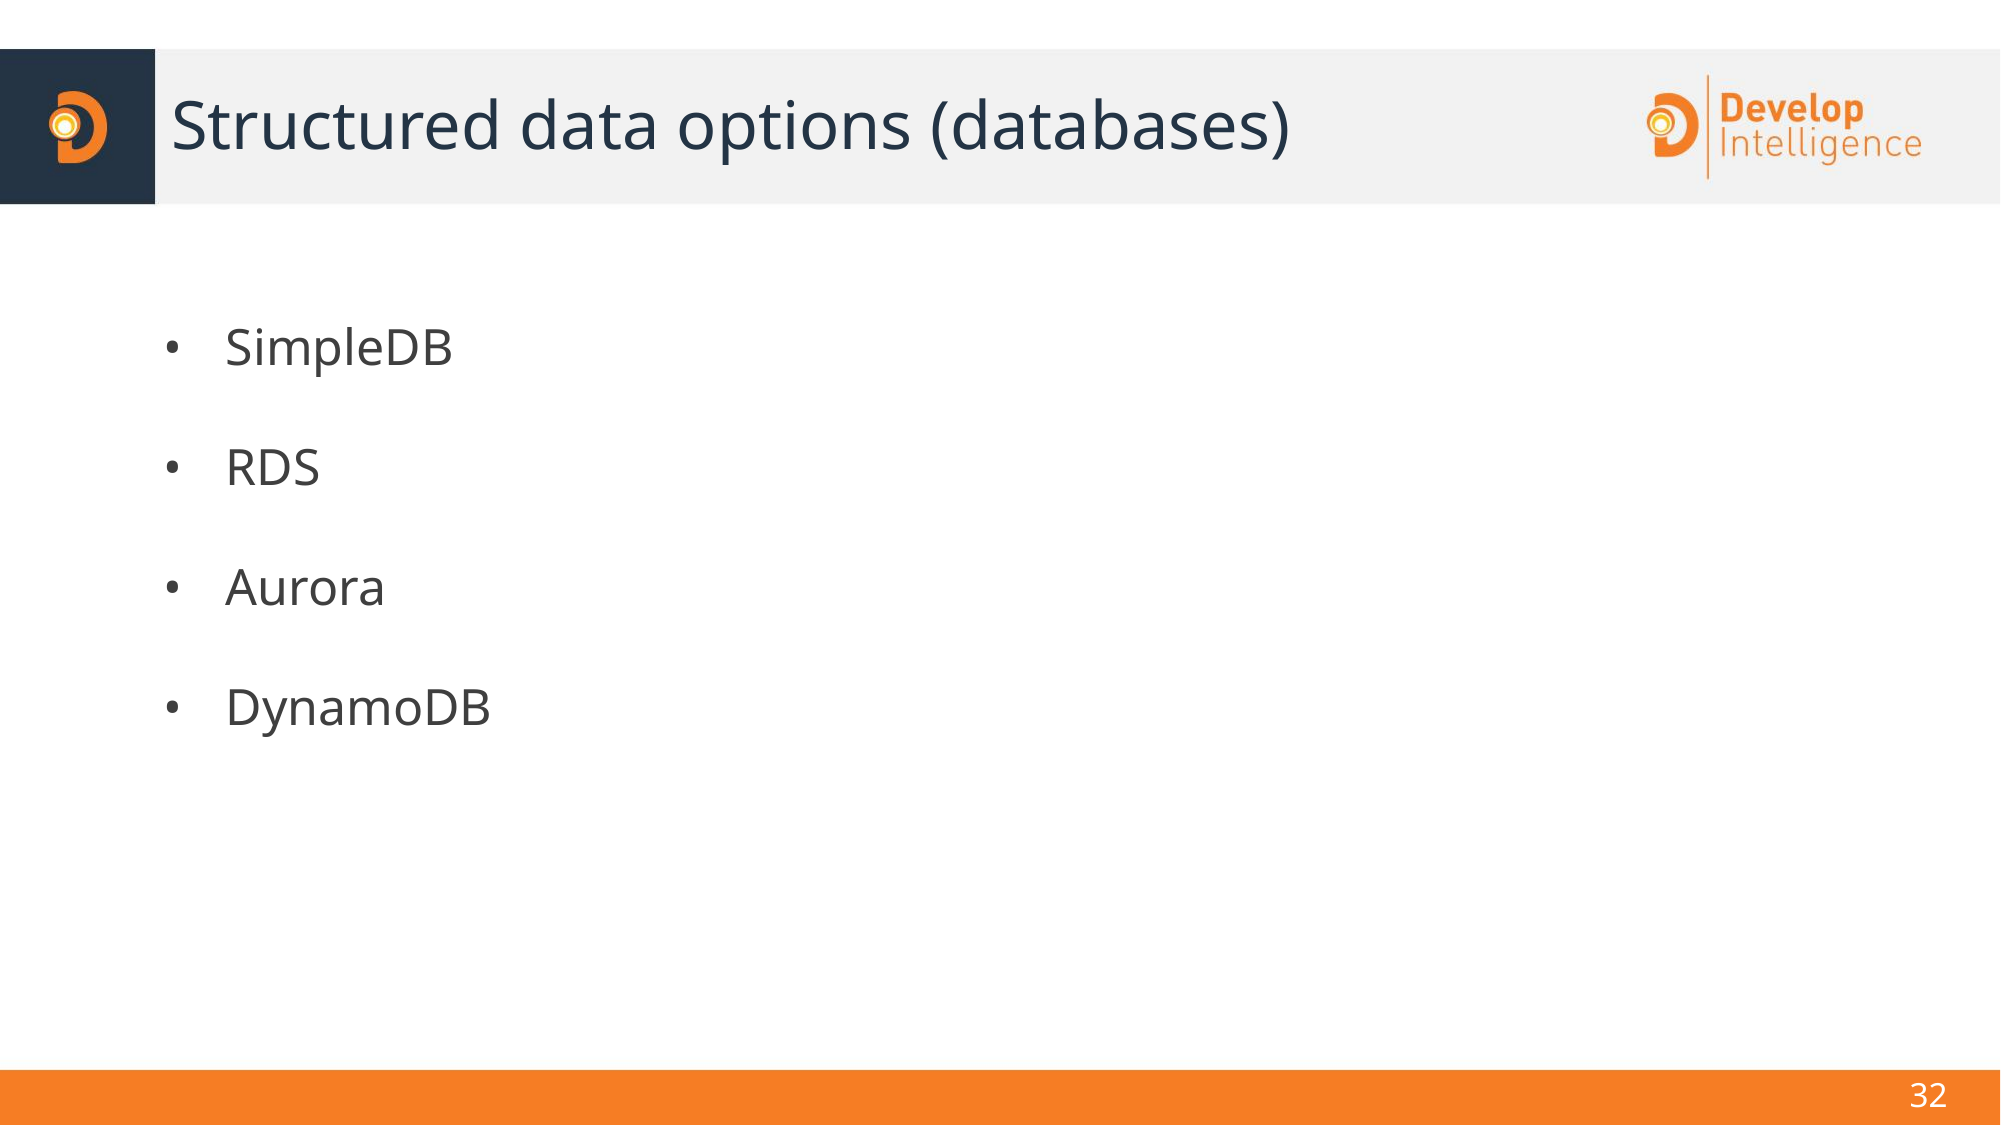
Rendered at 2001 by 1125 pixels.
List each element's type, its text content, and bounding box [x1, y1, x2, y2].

slide_number ‹#› [1860, 1072, 1998, 1122]
list SimpleDB RDS Aurora DynamoDB [135, 248, 1861, 1016]
picture [0, 0, 2001, 1125]
title Structured data options (databases) [156, 53, 1999, 203]
